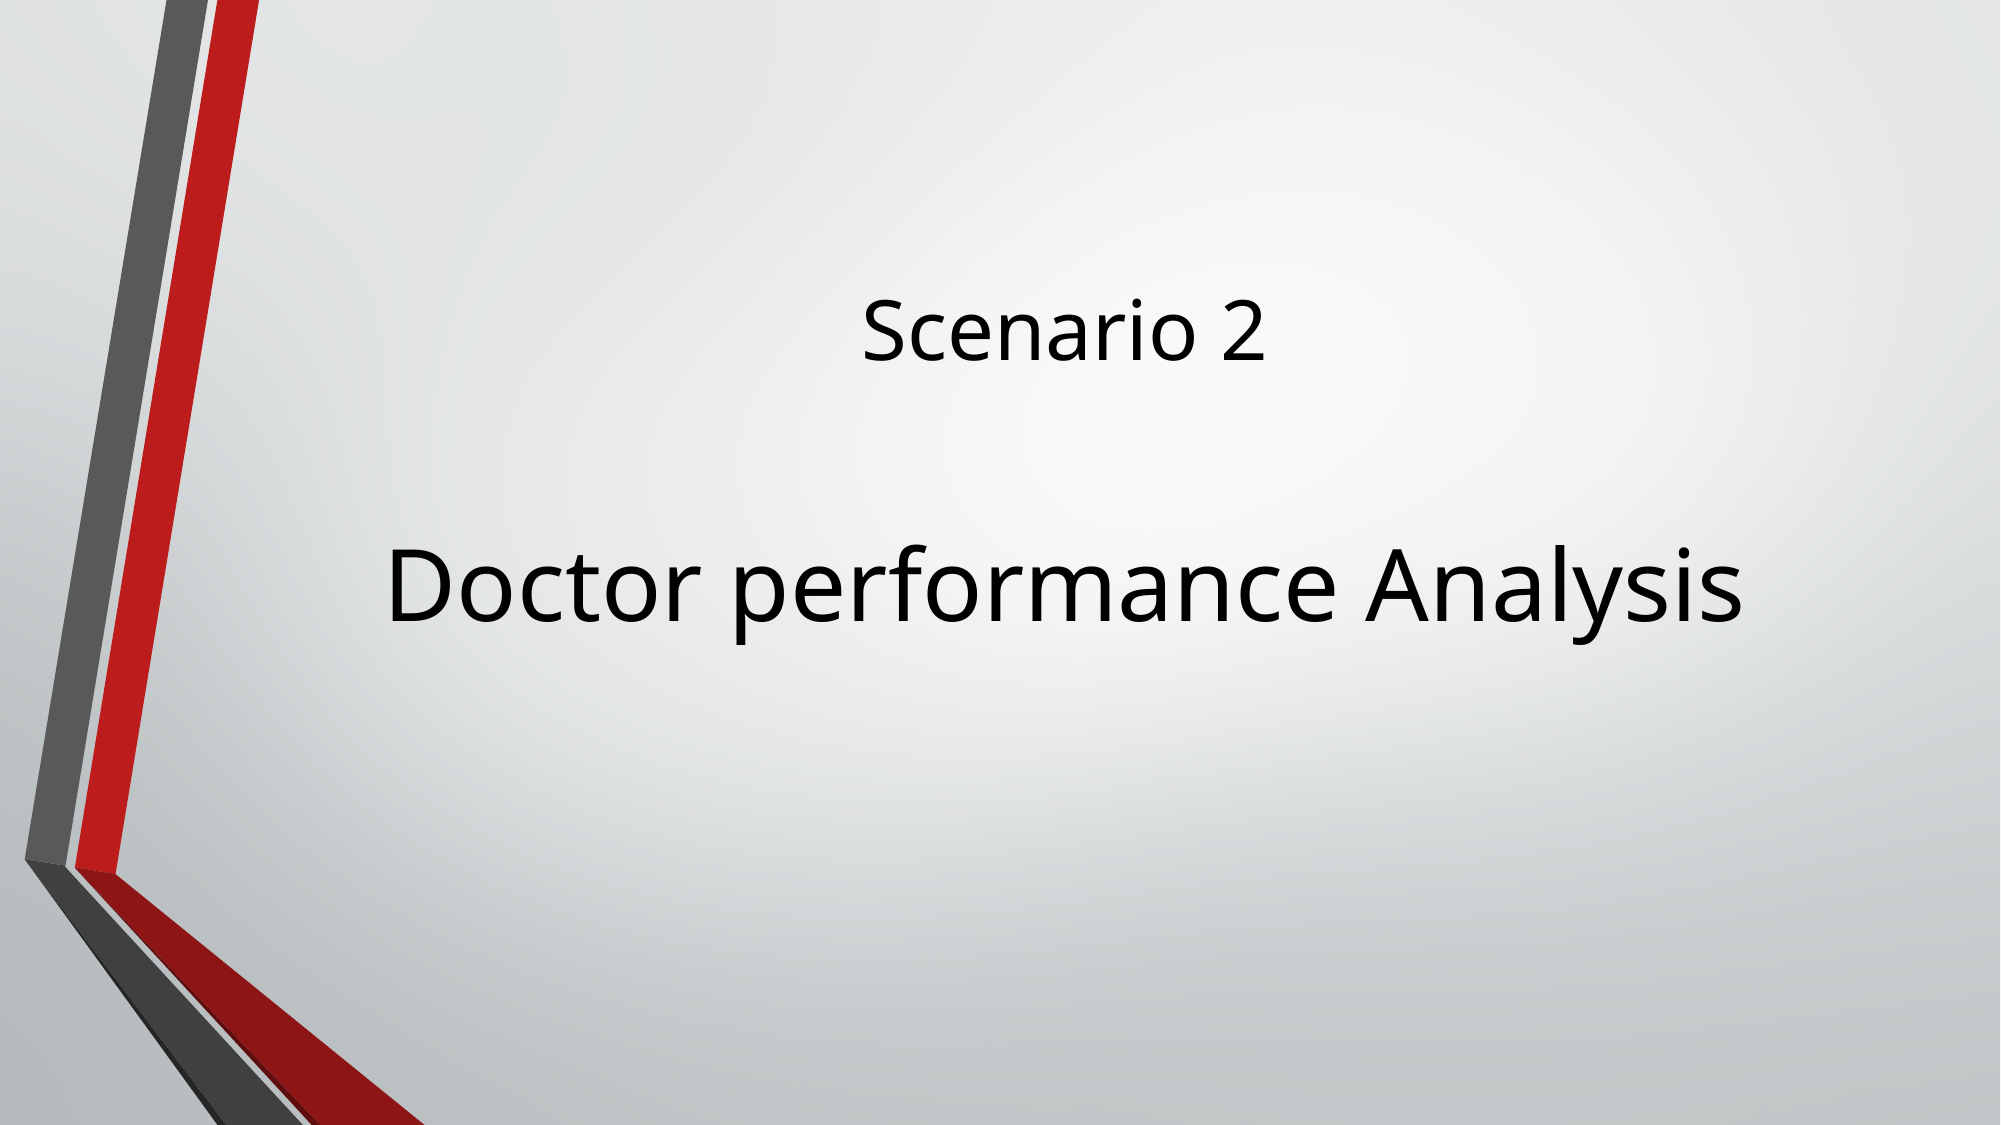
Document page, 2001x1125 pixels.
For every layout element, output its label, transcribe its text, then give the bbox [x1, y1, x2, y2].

title Scenario 2 [243, 253, 1887, 400]
list Doctor performance Analysis [243, 437, 1887, 725]
